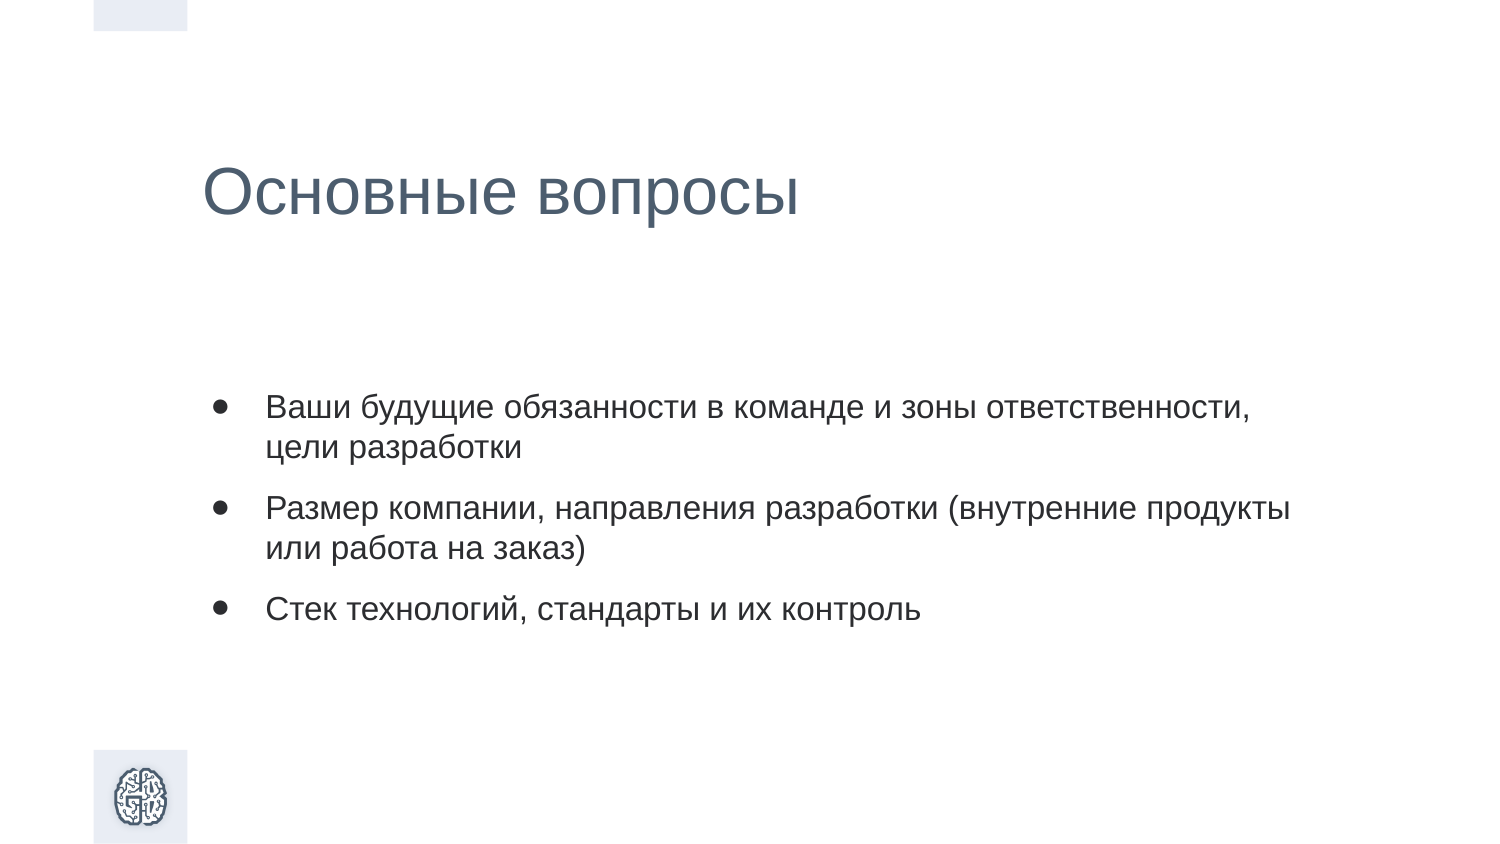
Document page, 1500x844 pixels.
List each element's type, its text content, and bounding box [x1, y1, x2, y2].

text_box Основные вопросы [187, 93, 1312, 282]
picture [106, 760, 175, 834]
list Ваши будущие обязанности в команде и зоны ответственности, цели разработки Размер компании, направления разработки (внутренние продукты или работа на заказ) Стек технологий, стандарты и их контроль [186, 281, 1312, 731]
